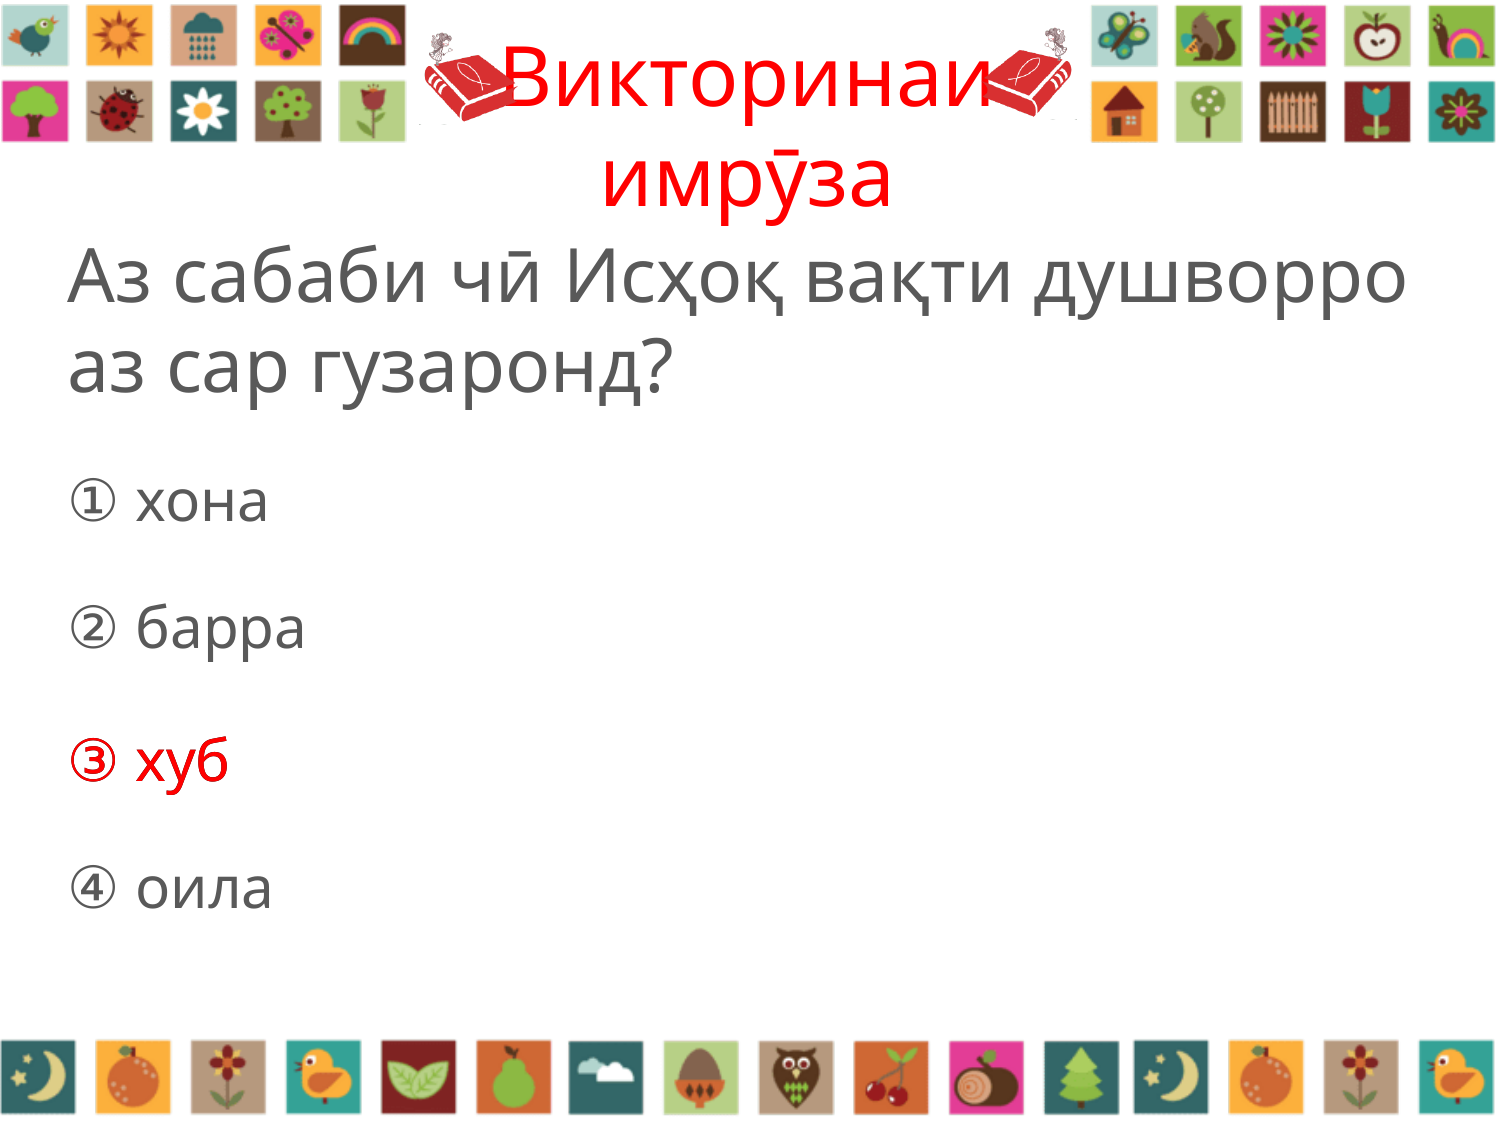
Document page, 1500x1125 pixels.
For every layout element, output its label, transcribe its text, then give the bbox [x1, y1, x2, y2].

text_box ④ оила [53, 842, 1483, 928]
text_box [0, 1028, 1500, 1118]
text_box Аз сабаби чӣ Исҳоқ вақти душворро аз сар гузаронд? [53, 219, 1436, 415]
text_box ② барра [53, 582, 1436, 668]
picture [950, 3, 1500, 150]
text_box ① хона [53, 456, 1436, 541]
picture [0, 3, 550, 150]
text_box ③ хуб [53, 716, 1483, 801]
text_box Викторинаи имрӯза [414, 16, 1080, 219]
